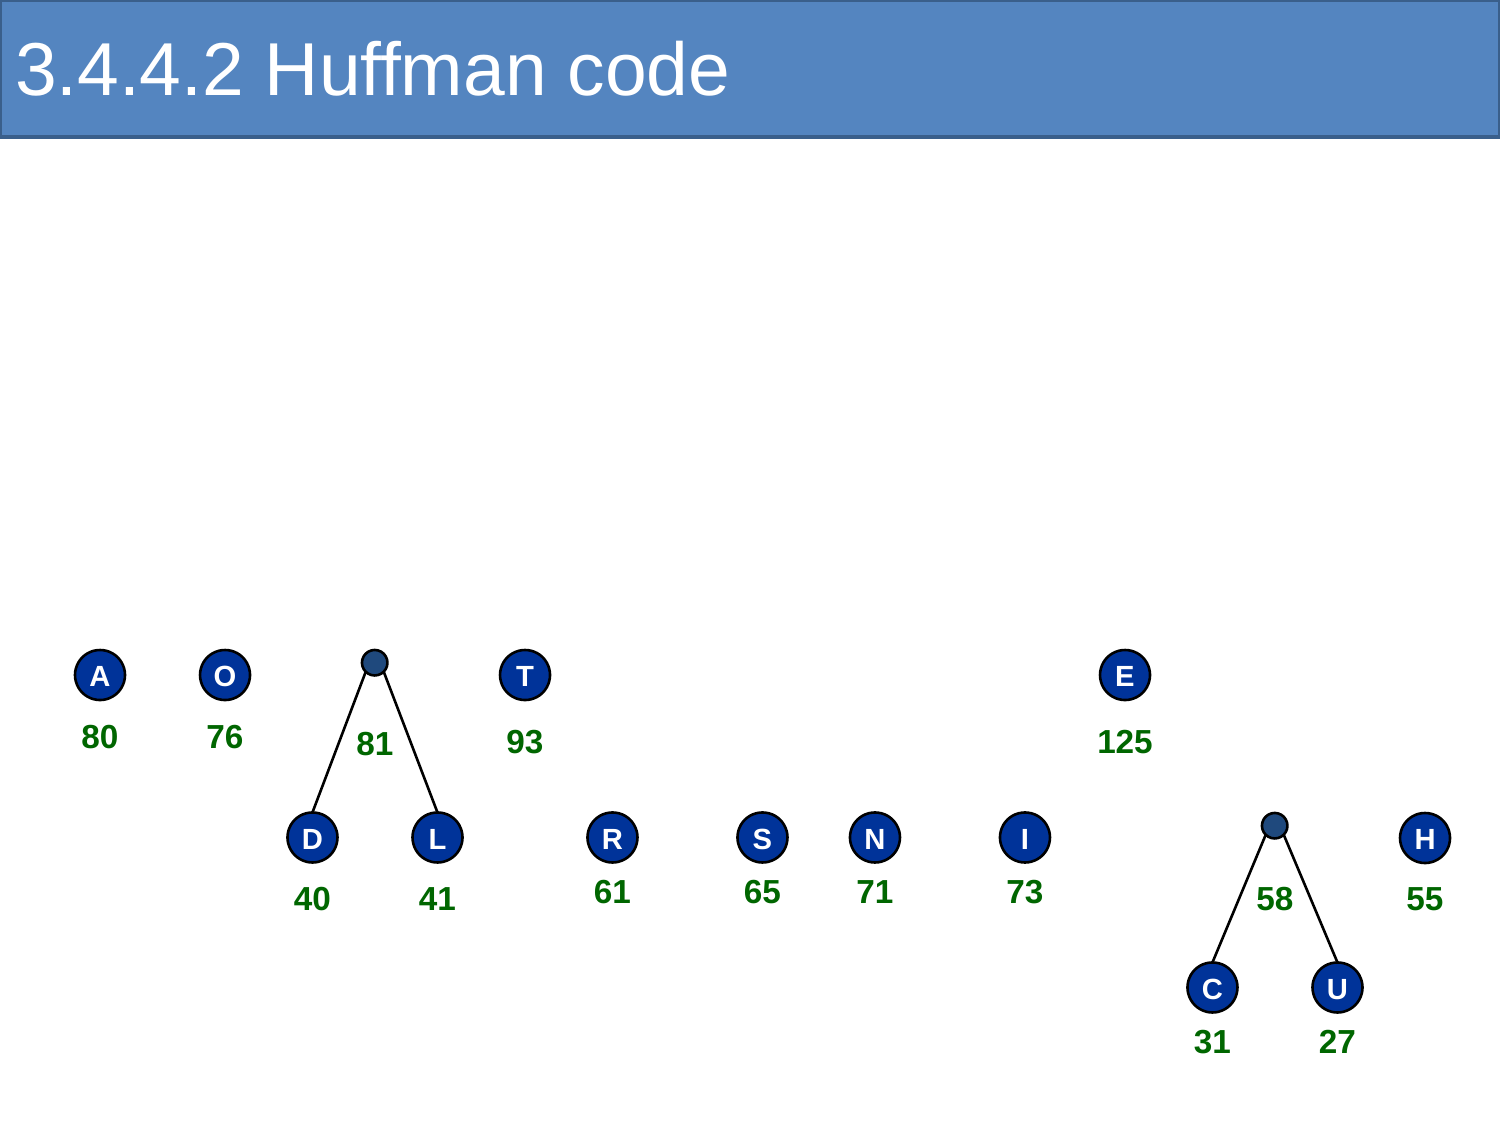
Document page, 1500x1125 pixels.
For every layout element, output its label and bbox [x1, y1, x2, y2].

text_box [474, 712, 575, 768]
text_box [262, 869, 363, 925]
text_box [1074, 712, 1175, 768]
text_box [1162, 812, 1388, 1068]
text_box [1100, 650, 1151, 701]
text_box [500, 650, 551, 701]
text_box [1374, 869, 1475, 925]
text_box [287, 649, 463, 863]
text_box [712, 812, 813, 918]
title [0, 0, 1313, 132]
text_box [174, 707, 275, 763]
text_box [50, 707, 150, 763]
text_box [562, 812, 663, 918]
text_box [75, 650, 126, 701]
text_box [200, 650, 251, 701]
text_box [825, 812, 925, 918]
text_box [975, 812, 1075, 918]
text_box [387, 869, 488, 925]
text_box [1400, 813, 1451, 864]
